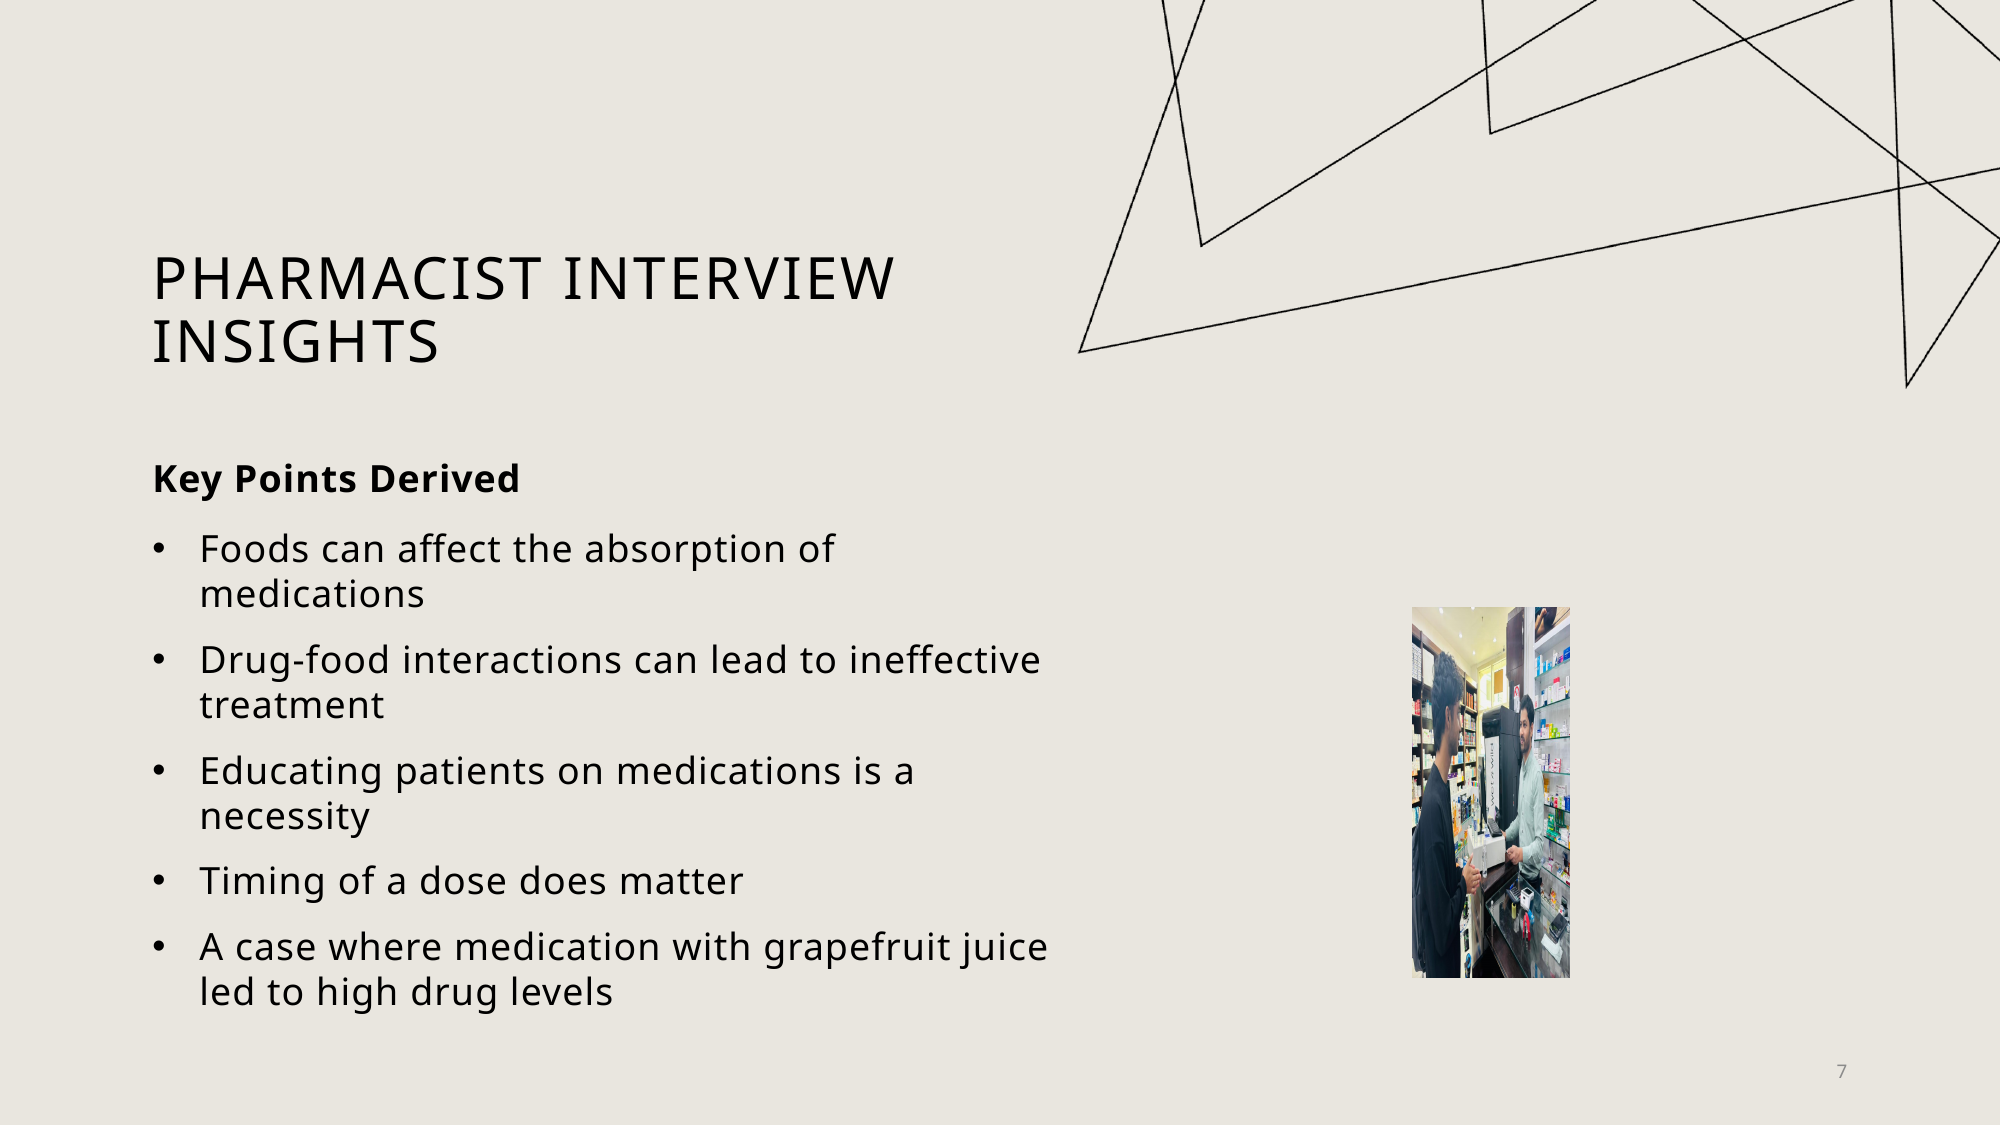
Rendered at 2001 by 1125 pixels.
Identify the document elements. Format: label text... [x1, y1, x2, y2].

slide_number 7 [1412, 1042, 1863, 1103]
list Key Points Derived [137, 443, 1078, 517]
picture [1034, 0, 2000, 389]
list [1412, 607, 1570, 978]
title Pharmacist interview insights [137, 55, 1066, 384]
list Foods can affect the absorption of medications Drug-food interactions can lead to ineffective treatment Educating patients on medications is a necessity Timing of a dose does matter A case where medication with grapefruit juice led to high drug levels [137, 517, 1078, 1015]
